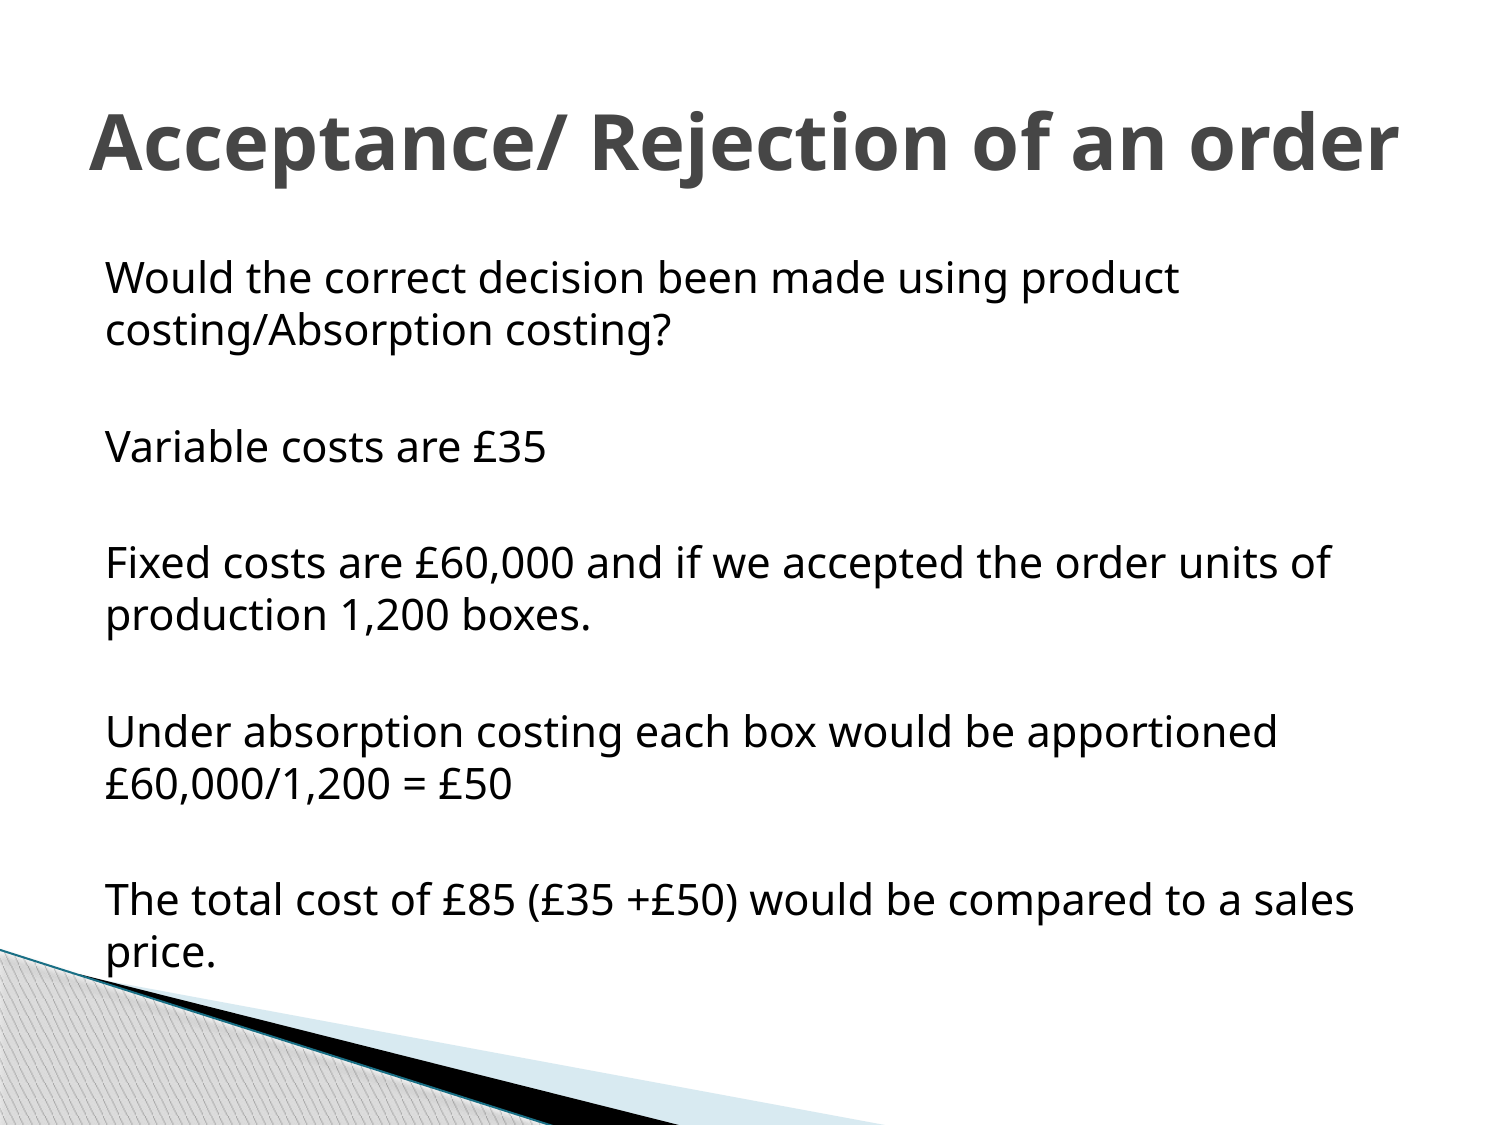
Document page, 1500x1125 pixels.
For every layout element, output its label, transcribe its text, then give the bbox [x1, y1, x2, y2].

title Acceptance/ Rejection of an order [75, 45, 1425, 233]
list Would the correct decision been made using product costing/Absorption costing? Variable costs are £35 Fixed costs are £60,000 and if we accepted the order units of production 1,200 boxes. Under absorption costing each box would be apportioned £60,000/1,200 = £50 The total cost of £85 (£35 +£50) would be compared to a sales price. [75, 243, 1425, 986]
